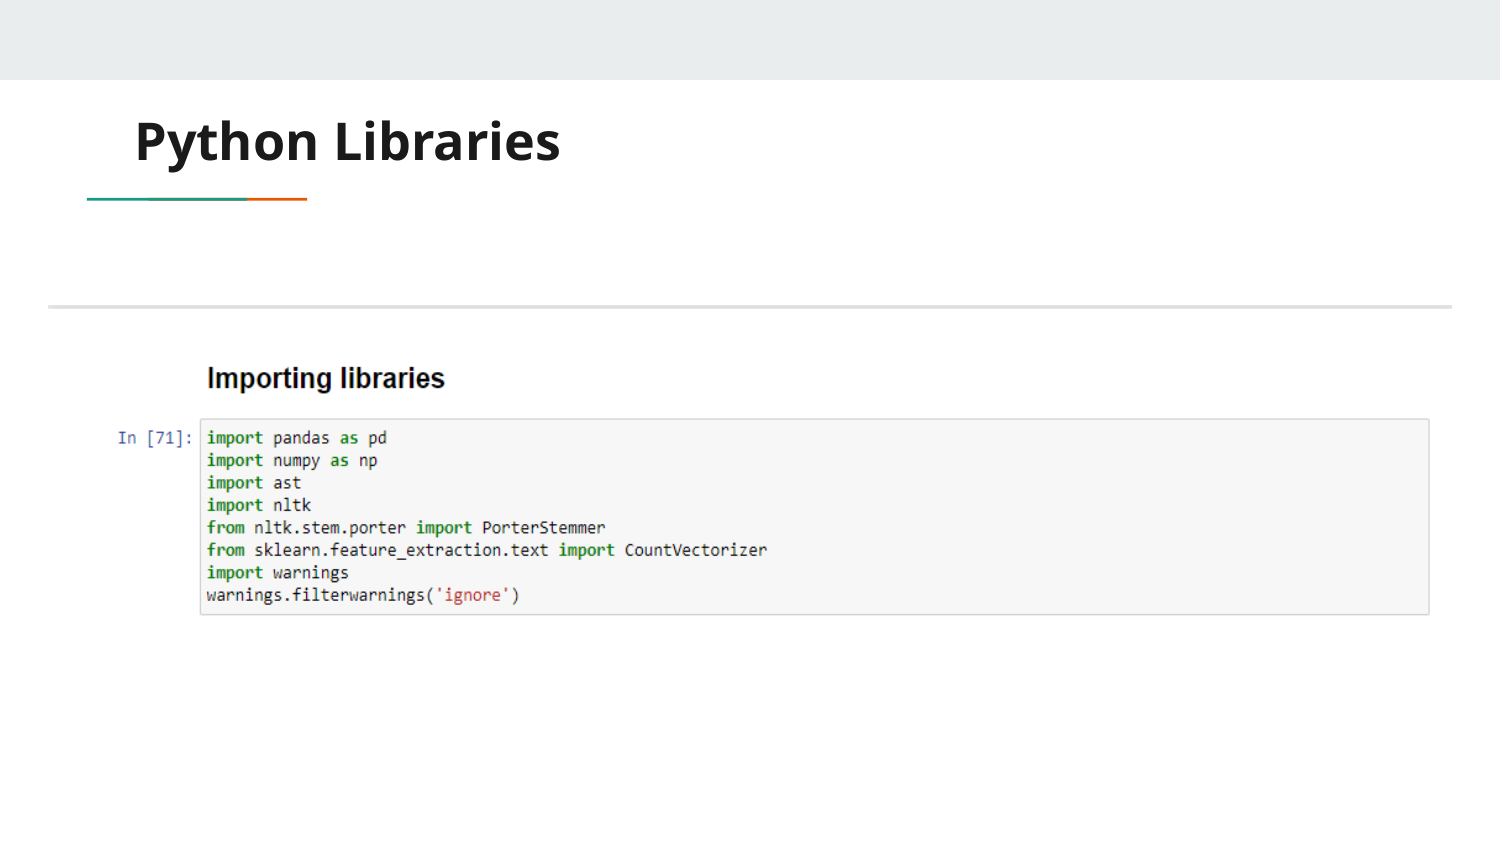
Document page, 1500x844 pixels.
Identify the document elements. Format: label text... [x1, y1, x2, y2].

picture [48, 305, 1452, 635]
title Python Libraries [119, 93, 1381, 182]
